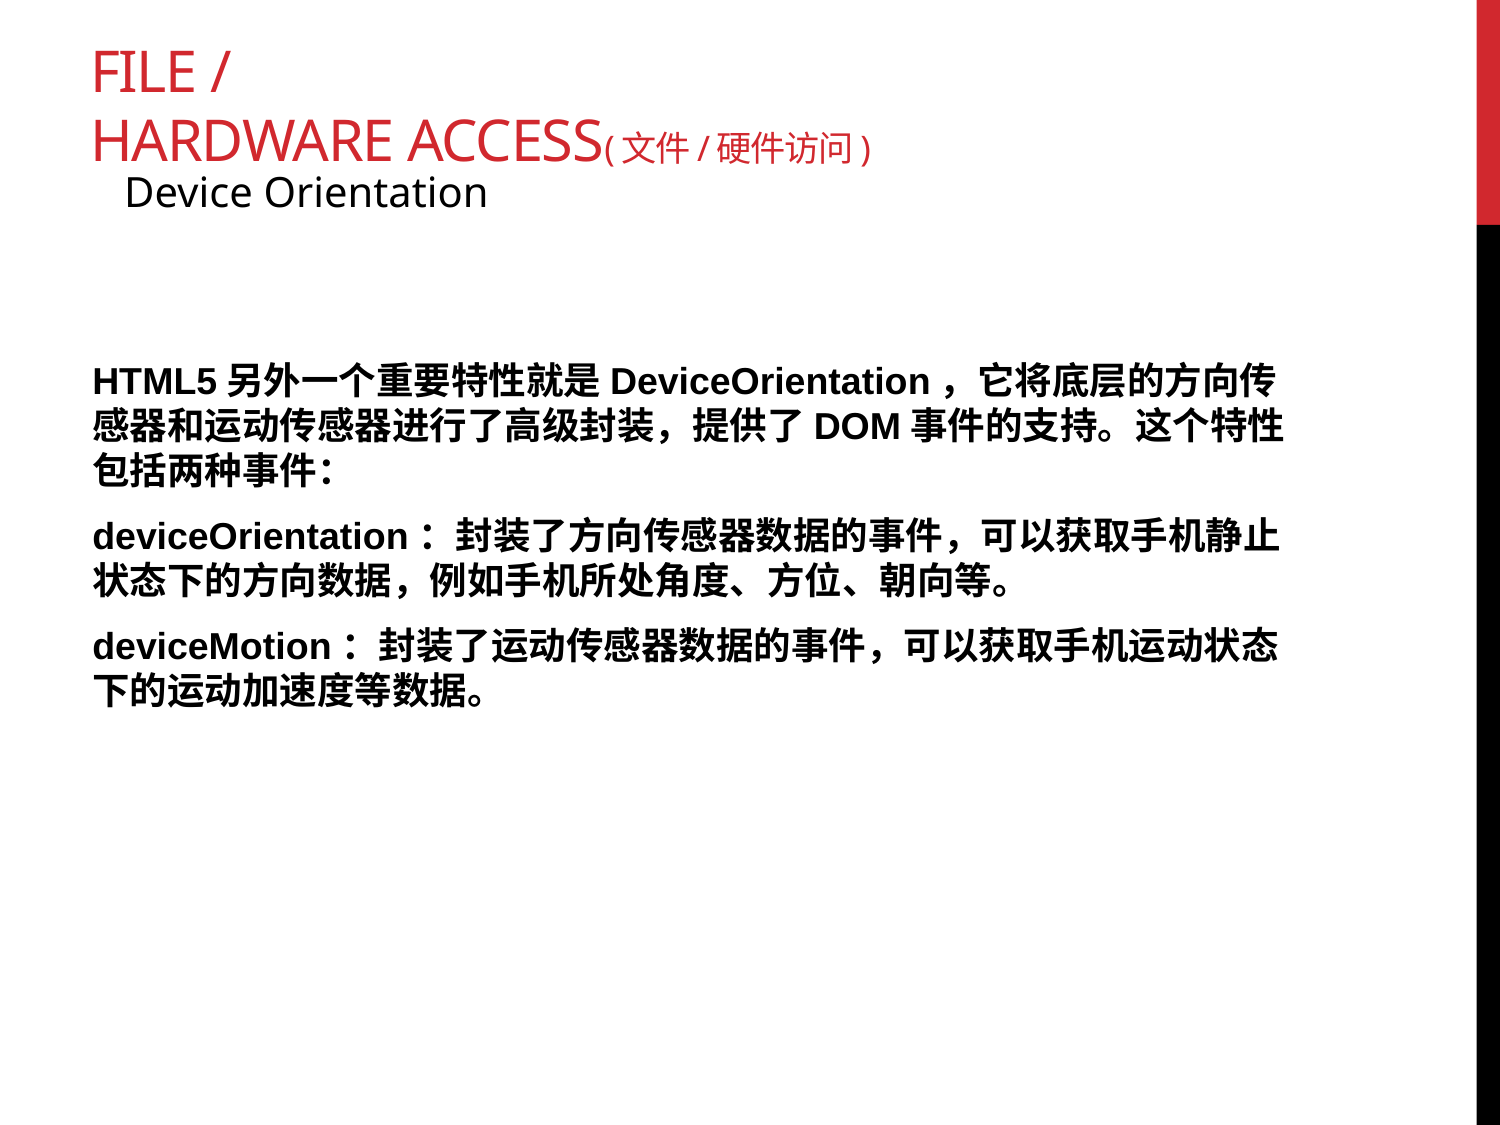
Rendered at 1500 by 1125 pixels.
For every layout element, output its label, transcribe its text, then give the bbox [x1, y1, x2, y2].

list HTML5另外一个重要特性就是DeviceOrientation，它将底层的方向传感器和运动传感器进行了高级封装，提供了DOM事件的支持。这个特性包括两种事件： deviceOrientation：封装了方向传感器数据的事件，可以获取手机静止状态下的方向数据，例如手机所处角度、方位、朝向等。 deviceMotion：封装了运动传感器数据的事件，可以获取手机运动状态下的运动加速度等数据。 [77, 284, 1322, 1068]
title File / Hardware Access(文件/硬件访问) [75, 25, 1135, 250]
text_box Device Orientation [109, 158, 504, 223]
